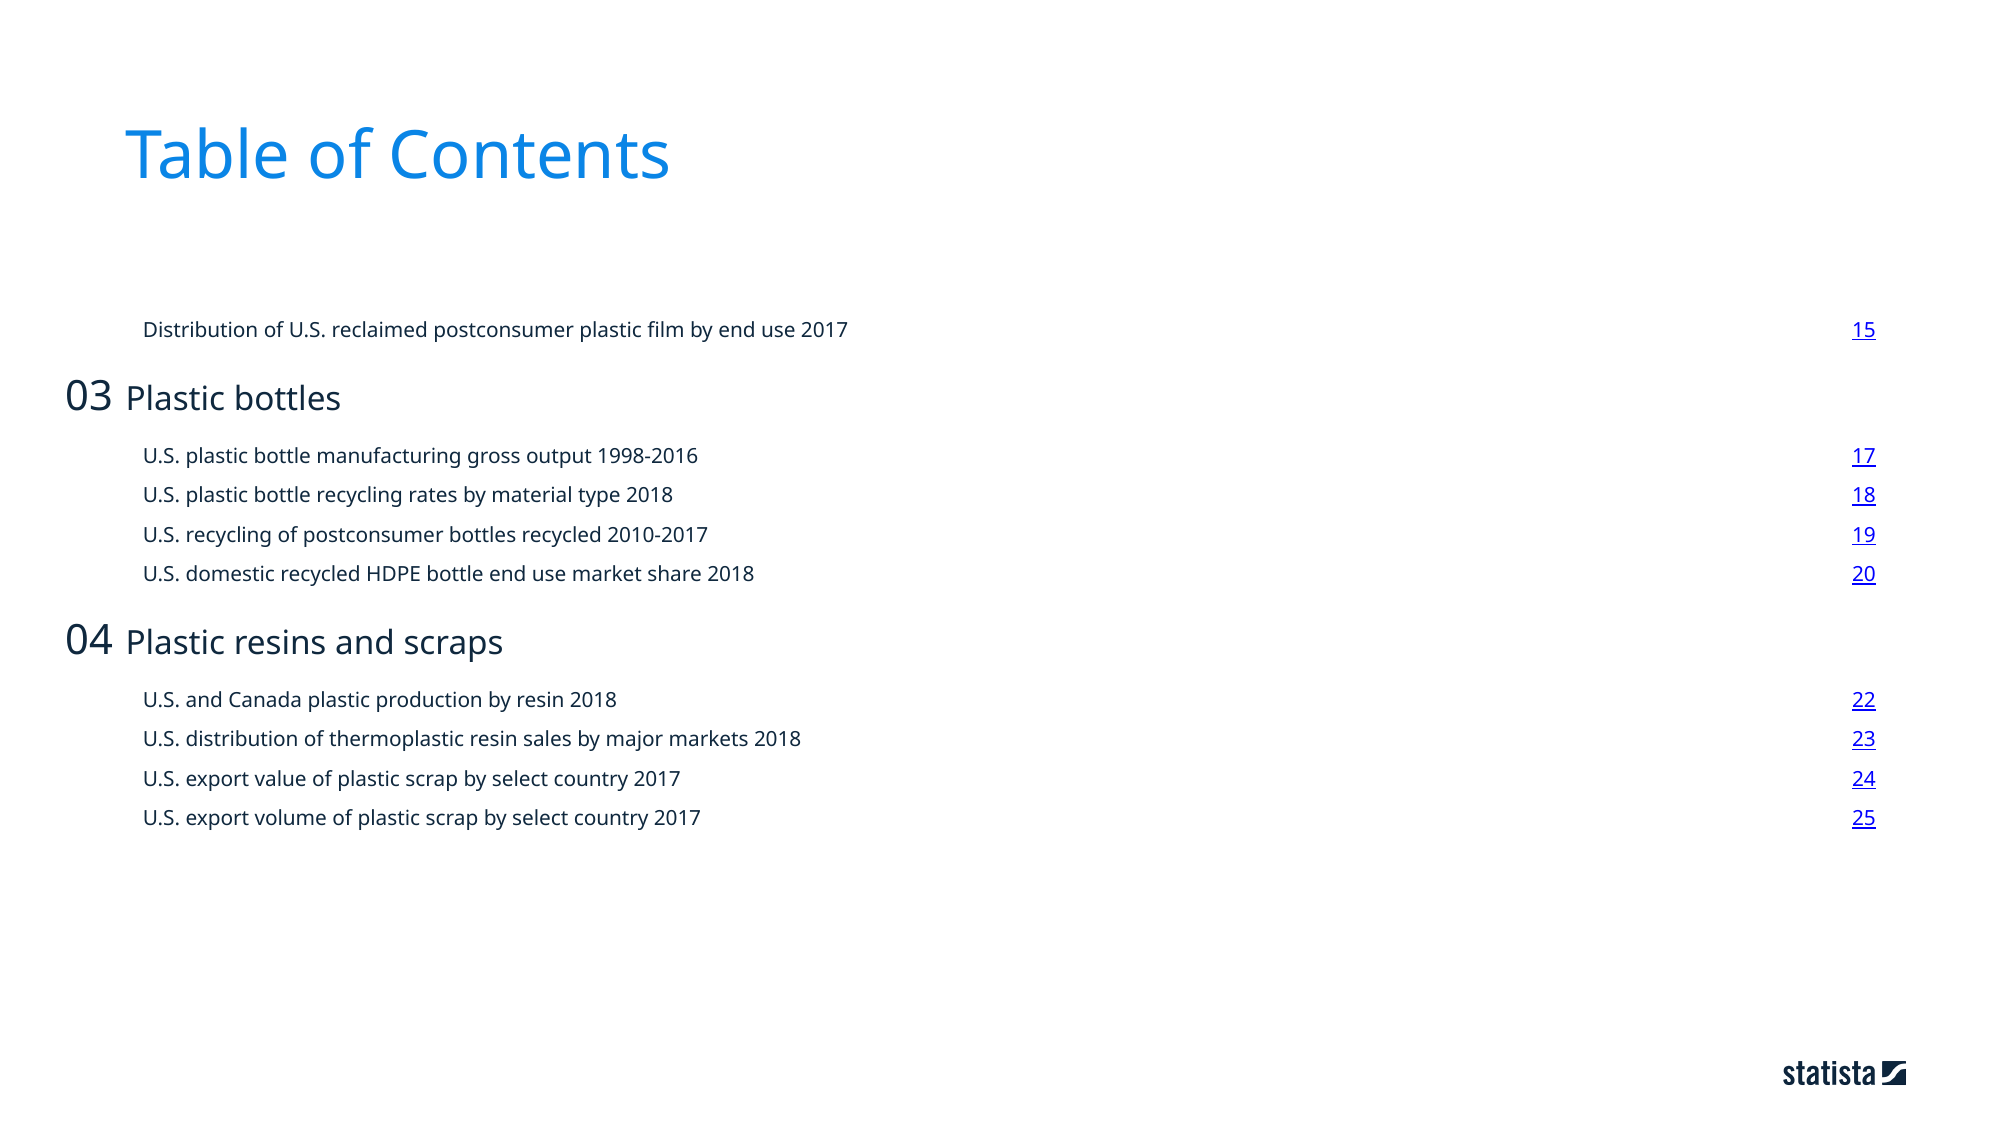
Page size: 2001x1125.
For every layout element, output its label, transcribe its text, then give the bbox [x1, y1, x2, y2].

text_box U.S. domestic recycled HDPE bottle end use market share 2018 [126, 551, 1892, 594]
text_box [1781, 1058, 1908, 1088]
text_box U.S. recycling of postconsumer bottles recycled 2010-2017 [126, 512, 1892, 551]
text_box 04 [63, 611, 159, 682]
text_box U.S. plastic bottle recycling rates by material type 2018 [126, 472, 1892, 512]
text_box Plastic bottles [109, 367, 1875, 426]
text_box U.S. plastic bottle manufacturing gross output 1998-2016 [126, 433, 1892, 472]
text_box 03 [63, 367, 159, 438]
text_box U.S. export value of plastic scrap by select country 2017 [126, 756, 1892, 795]
text_box Table of Contents [109, 101, 1891, 202]
text_box Distribution of U.S. reclaimed postconsumer plastic film by end use 2017 [126, 307, 1892, 350]
text_box U.S. distribution of thermoplastic resin sales by major markets 2018 [126, 716, 1892, 756]
text_box U.S. and Canada plastic production by resin 2018 [126, 677, 1892, 716]
text_box U.S. export volume of plastic scrap by select country 2017 [126, 795, 1892, 838]
text_box Plastic resins and scraps [109, 611, 1875, 670]
